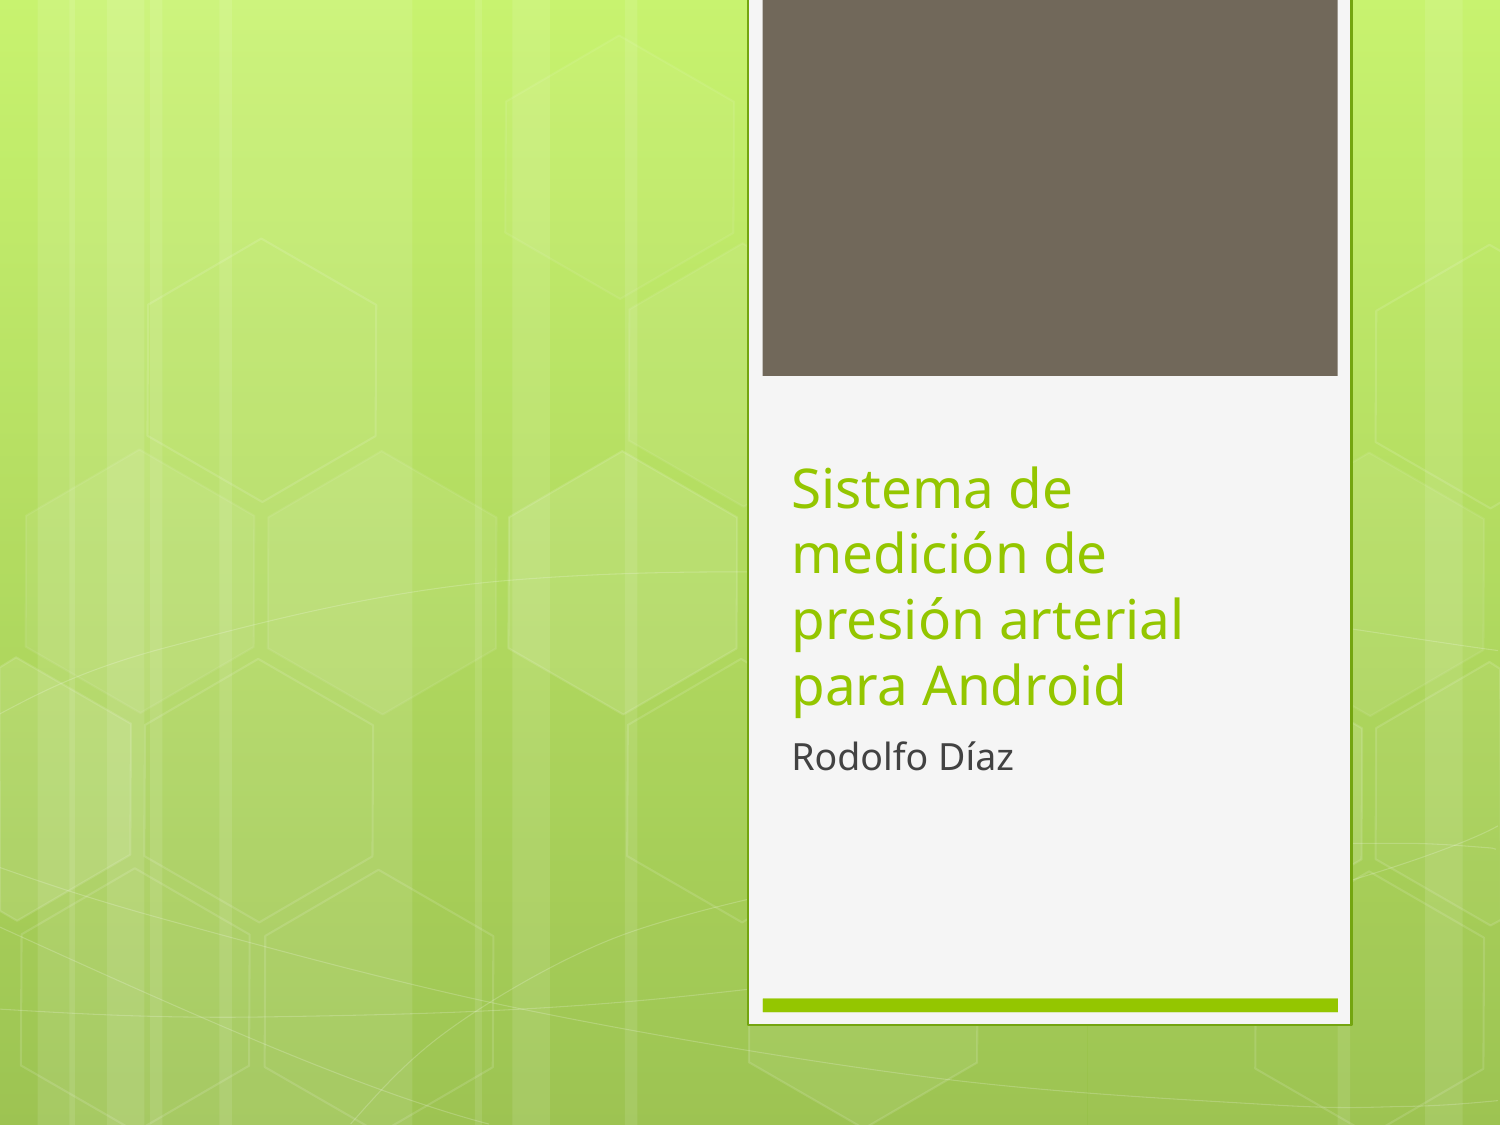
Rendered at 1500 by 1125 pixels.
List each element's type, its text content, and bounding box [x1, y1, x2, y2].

title Sistema de medición de presión arterial para Android [776, 444, 1320, 724]
subtitle Rodolfo Díaz [776, 725, 1320, 933]
